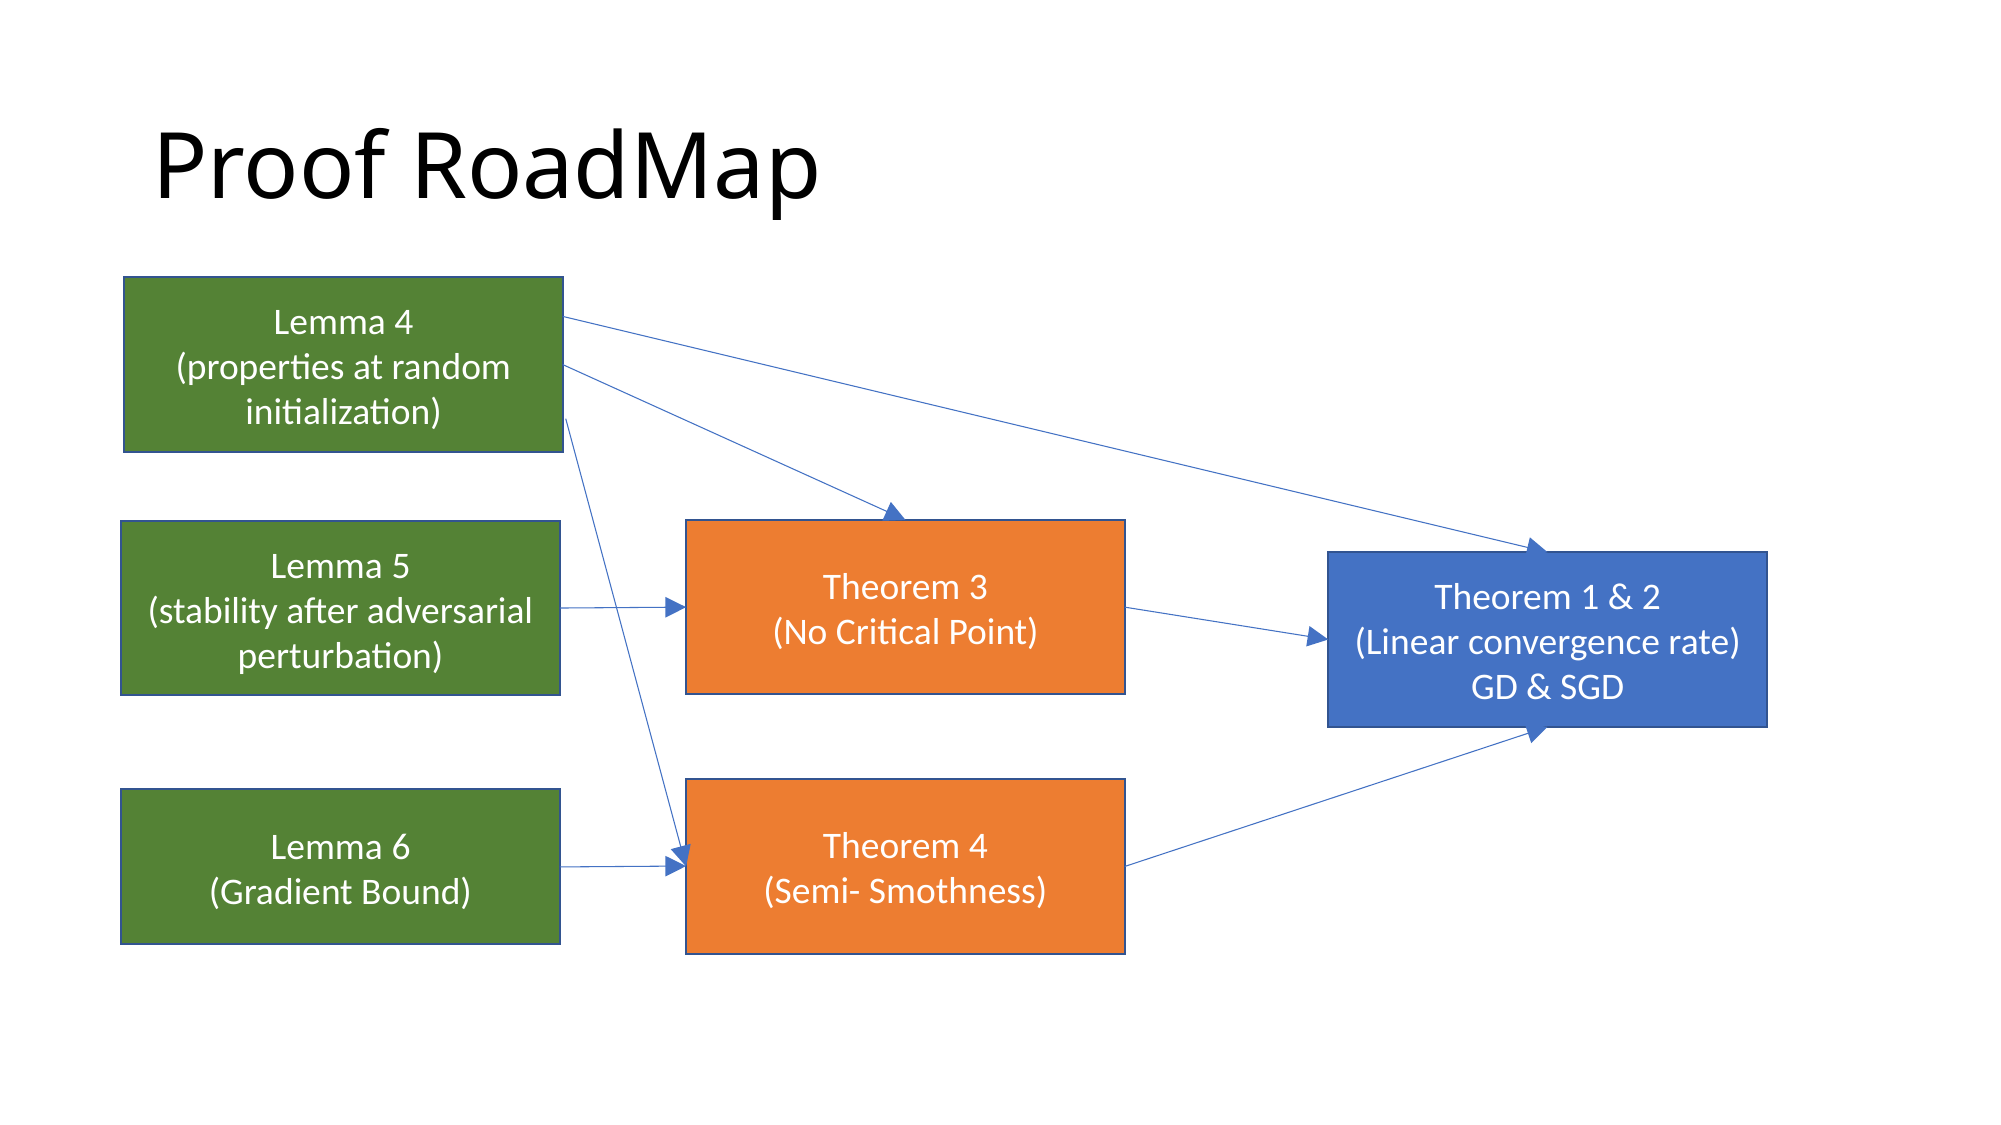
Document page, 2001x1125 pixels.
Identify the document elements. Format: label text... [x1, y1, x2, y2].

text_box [562, 316, 1548, 553]
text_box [1124, 607, 1329, 640]
text_box Lemma 6 (Gradient Bound) [120, 788, 561, 945]
text_box Theorem 1 & 2 (Linear convergence rate) GD & SGD [1327, 551, 1768, 728]
text_box Lemma 4 (properties at random initialization) [123, 276, 564, 453]
text_box Theorem 3 (No Critical Point) [687, 553, 1126, 695]
text_box Lemma 5 (stability after adversarial perturbation) [120, 520, 561, 696]
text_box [565, 418, 687, 866]
title Proof RoadMap [137, 59, 1863, 278]
text_box Theorem 4 (Semi- Smothness) [685, 778, 1126, 955]
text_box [1124, 726, 1548, 867]
